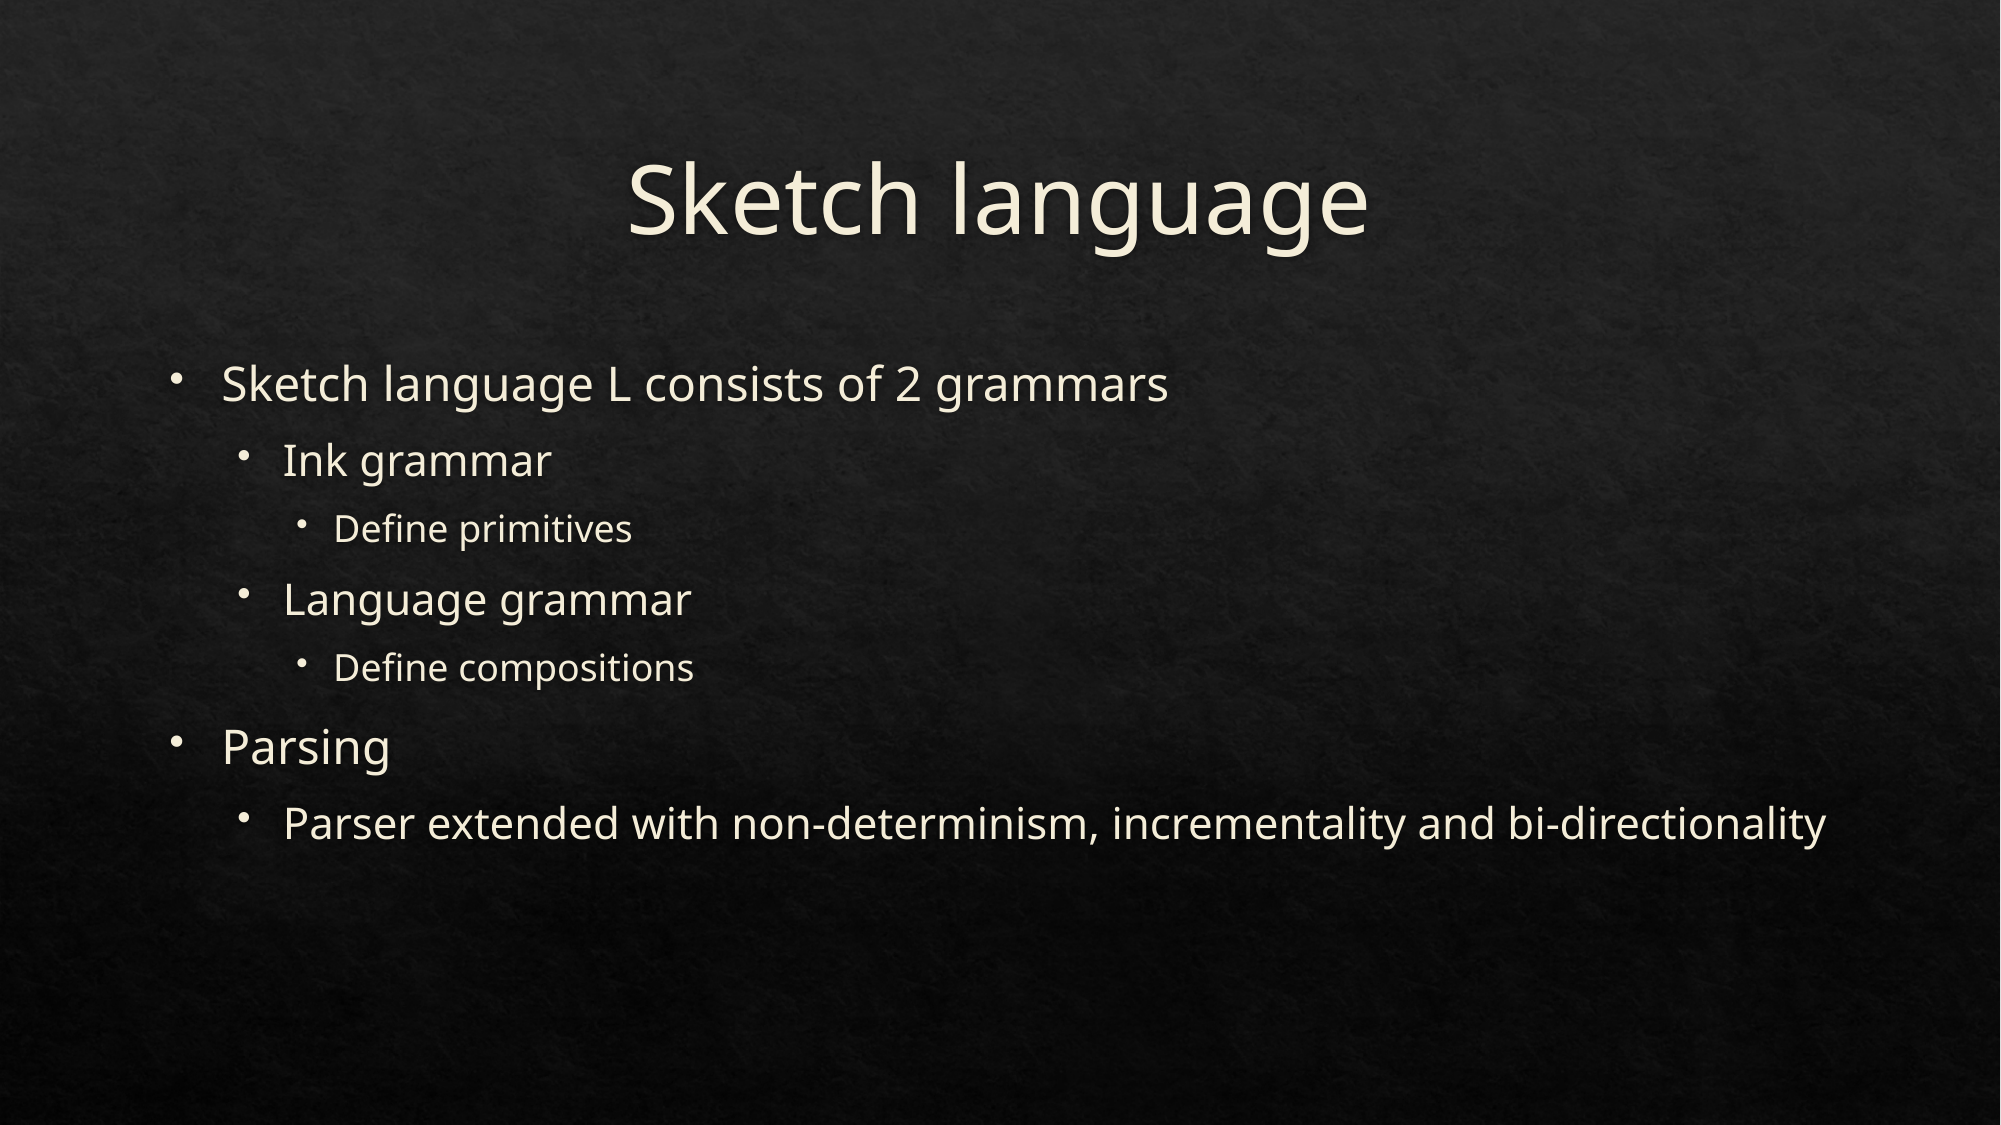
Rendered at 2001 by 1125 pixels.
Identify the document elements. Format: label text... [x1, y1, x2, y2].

title Sketch language [149, 99, 1849, 307]
list Sketch language L consists of 2 grammars Ink grammar Define primitives Language grammar Define compositions Parsing Parser extended with non-determinism, incrementality and bi-directionality [149, 340, 1849, 950]
